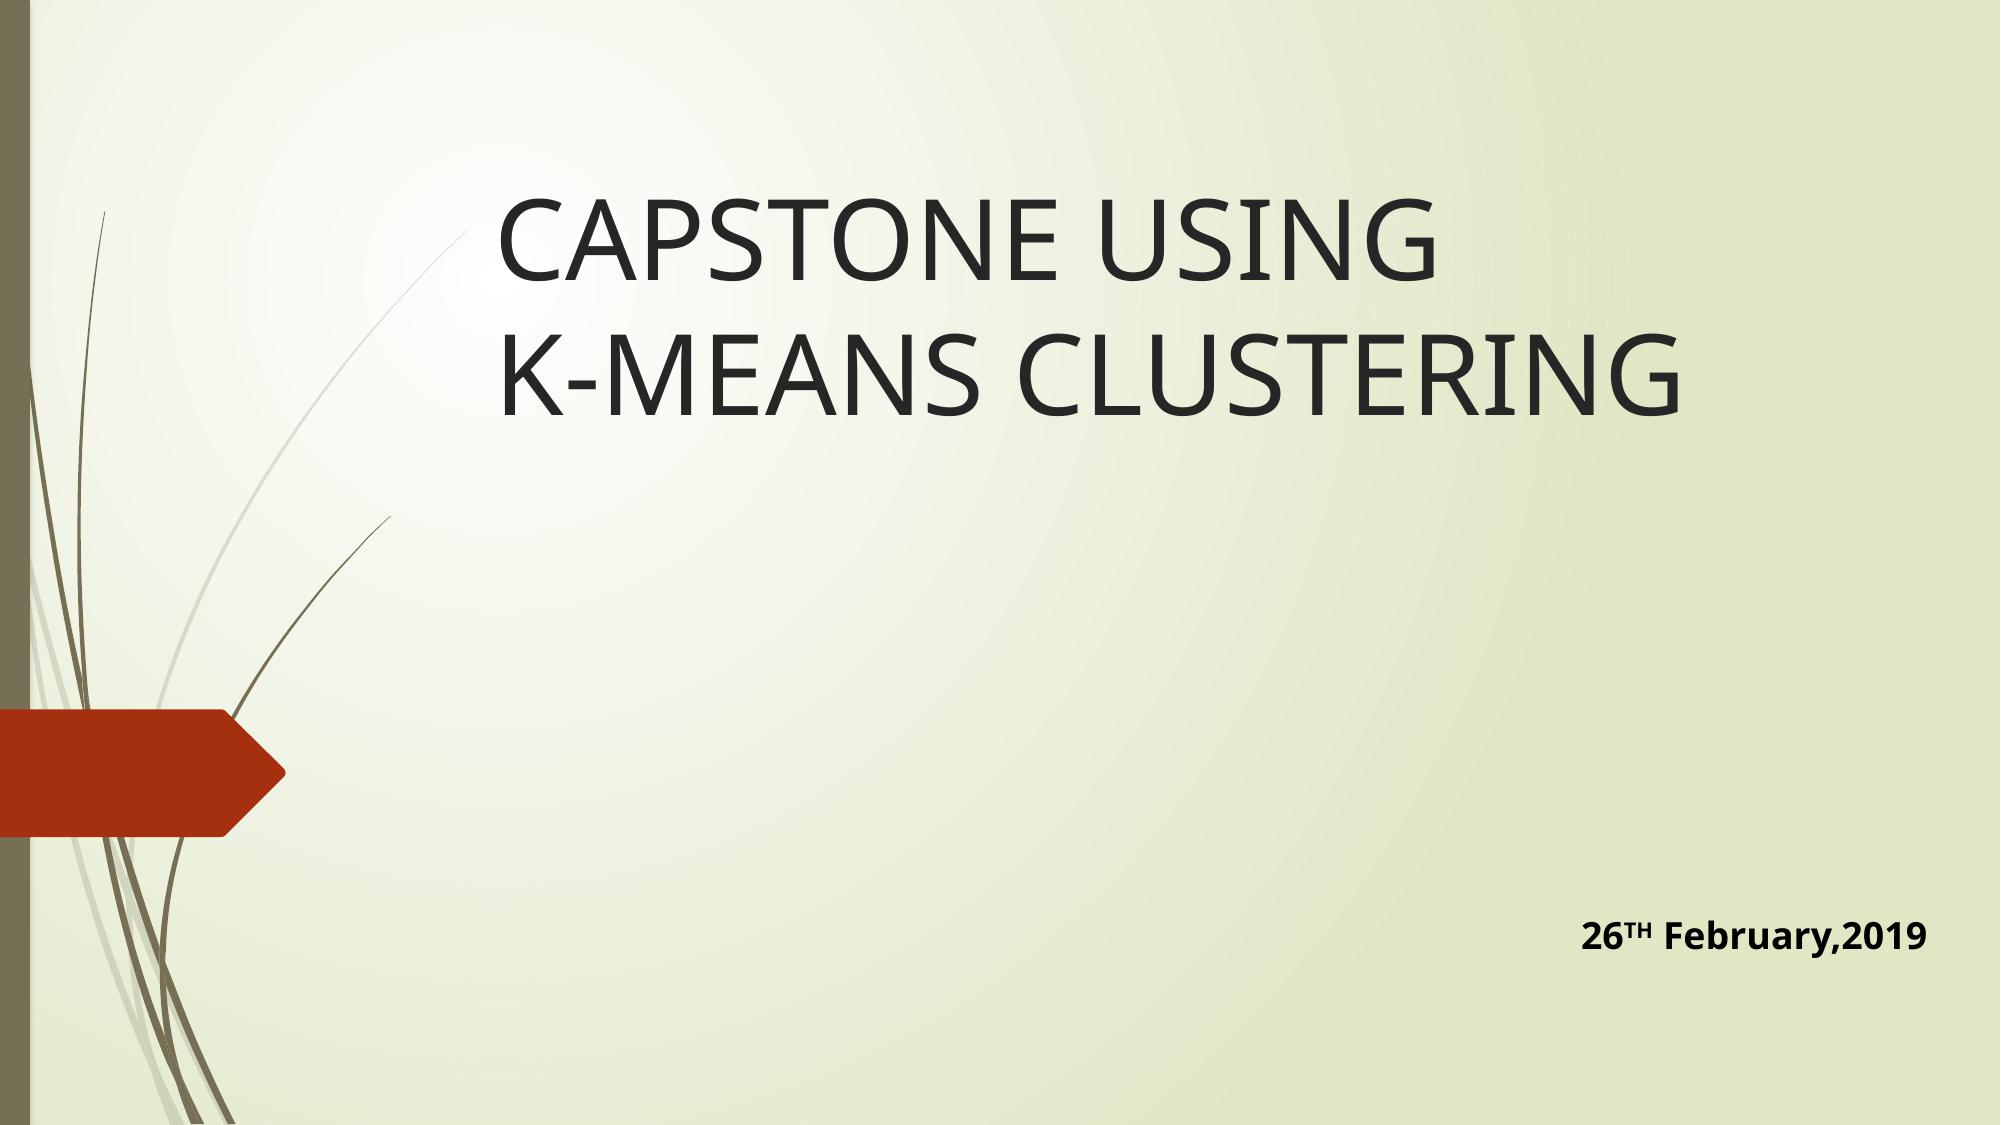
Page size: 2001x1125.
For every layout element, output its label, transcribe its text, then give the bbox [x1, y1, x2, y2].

title CAPSTONE USING K-MEANS CLUSTERING [479, 78, 1943, 446]
text_box 26TH February,2019 [1358, 904, 1943, 965]
